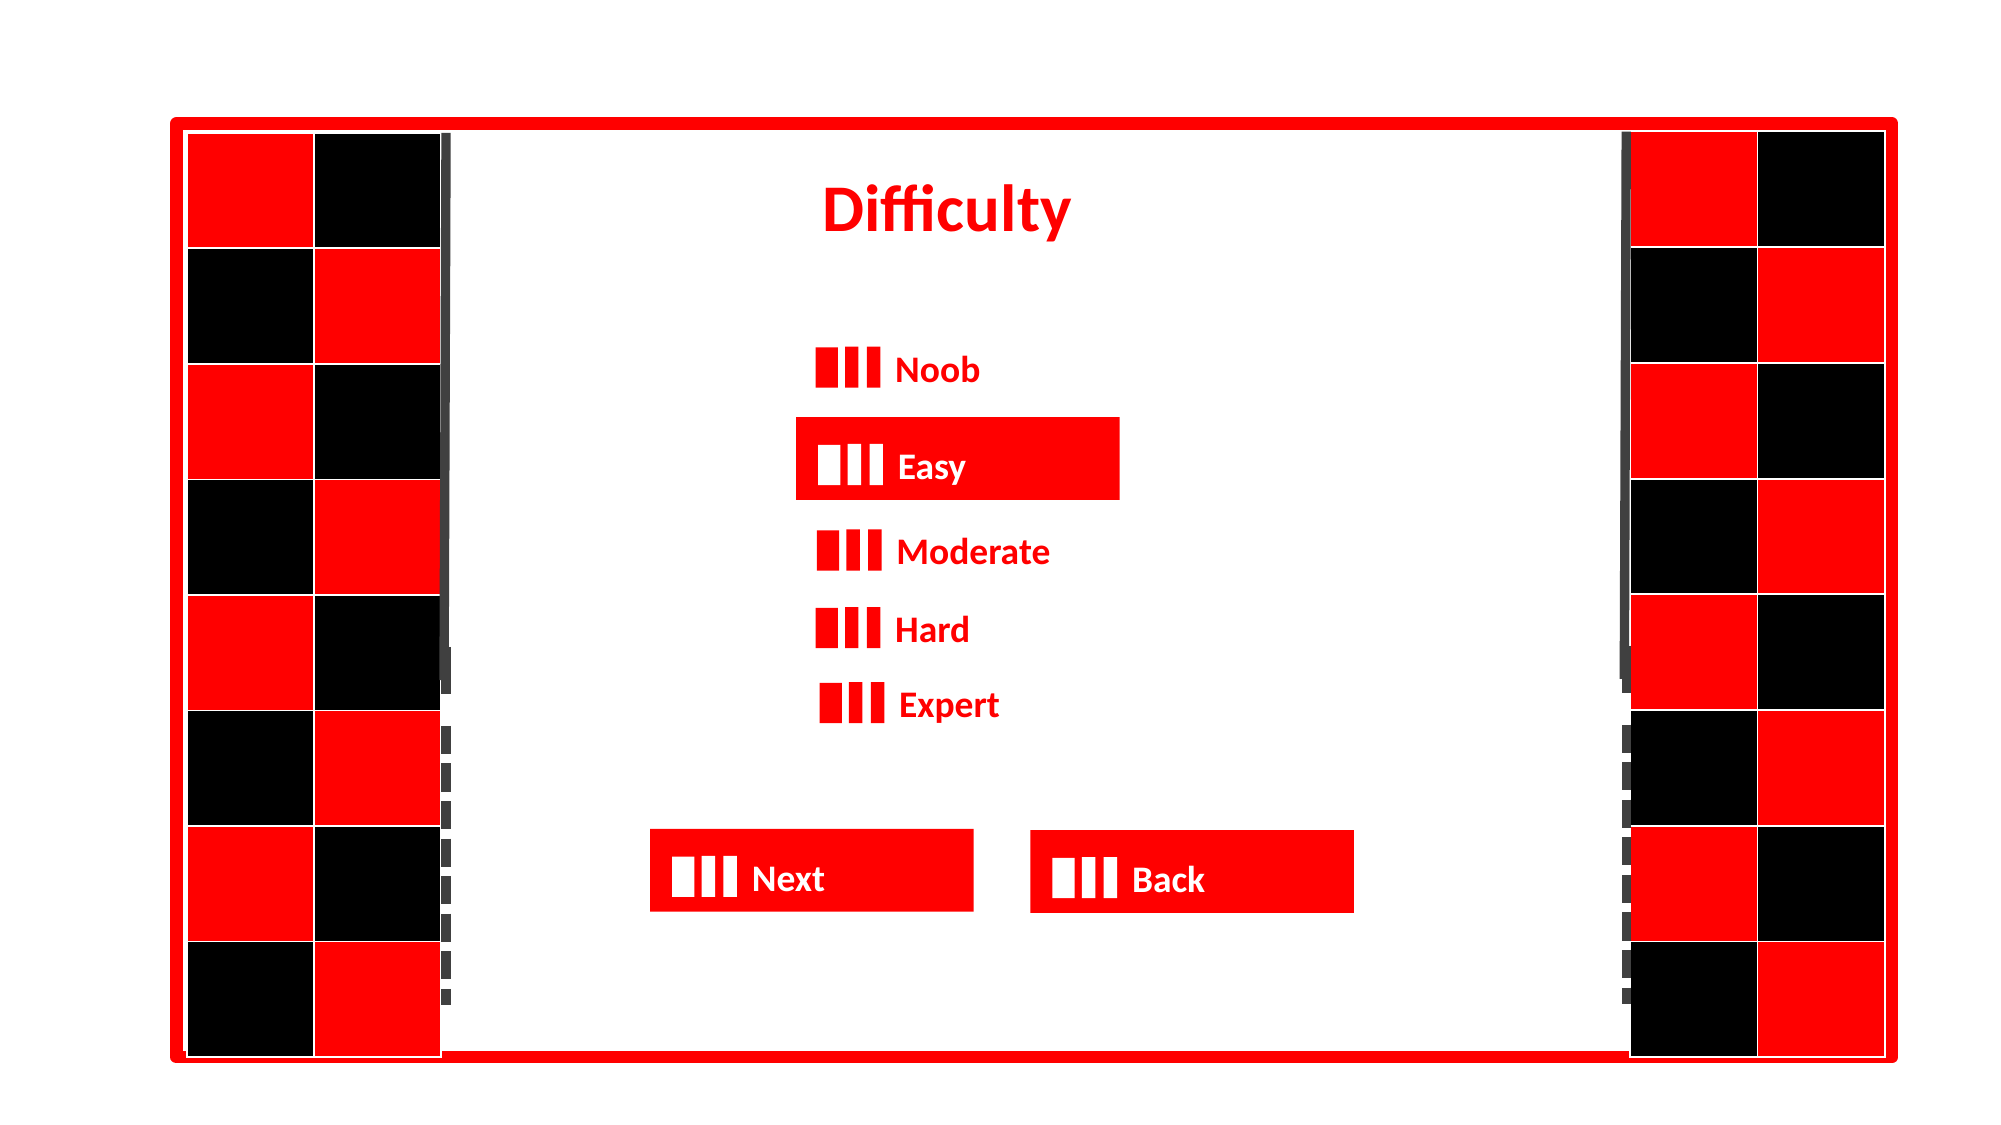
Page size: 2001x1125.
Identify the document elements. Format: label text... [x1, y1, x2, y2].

table_cell [1758, 595, 1884, 709]
table_cell [188, 480, 313, 594]
table_cell [188, 596, 313, 710]
table_cell [315, 827, 440, 941]
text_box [649, 828, 1069, 912]
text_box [796, 417, 1215, 500]
table_header [1758, 132, 1884, 246]
table_cell [1758, 364, 1884, 478]
table_cell [1758, 480, 1884, 593]
text_box [176, 123, 1893, 1058]
table_cell [315, 942, 440, 1056]
table_cell [188, 365, 313, 479]
table_cell [188, 249, 313, 363]
table_cell [1631, 595, 1757, 709]
table_cell [1758, 711, 1884, 825]
table_cell [1758, 248, 1884, 362]
table_cell [188, 827, 313, 941]
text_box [819, 674, 1217, 731]
table_cell [188, 942, 313, 1056]
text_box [816, 522, 1214, 579]
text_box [1030, 830, 1450, 913]
table_header [188, 134, 313, 247]
table_cell [1631, 364, 1757, 478]
table_header [315, 134, 440, 247]
table_header [1631, 132, 1757, 246]
table_cell [188, 711, 313, 825]
table_cell [315, 249, 440, 363]
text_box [815, 599, 1213, 656]
table_cell [1758, 942, 1884, 1056]
table_cell [1631, 942, 1757, 1056]
text_box Difficulty [807, 157, 1087, 253]
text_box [815, 339, 1213, 396]
table_cell [1631, 827, 1757, 941]
table_cell [315, 596, 440, 710]
table_cell [1631, 711, 1757, 825]
table_cell [315, 711, 440, 825]
table_cell [315, 365, 440, 479]
table_cell [1631, 480, 1757, 593]
table_cell [1631, 248, 1757, 362]
table_cell [315, 480, 440, 594]
table_cell [1758, 827, 1884, 941]
